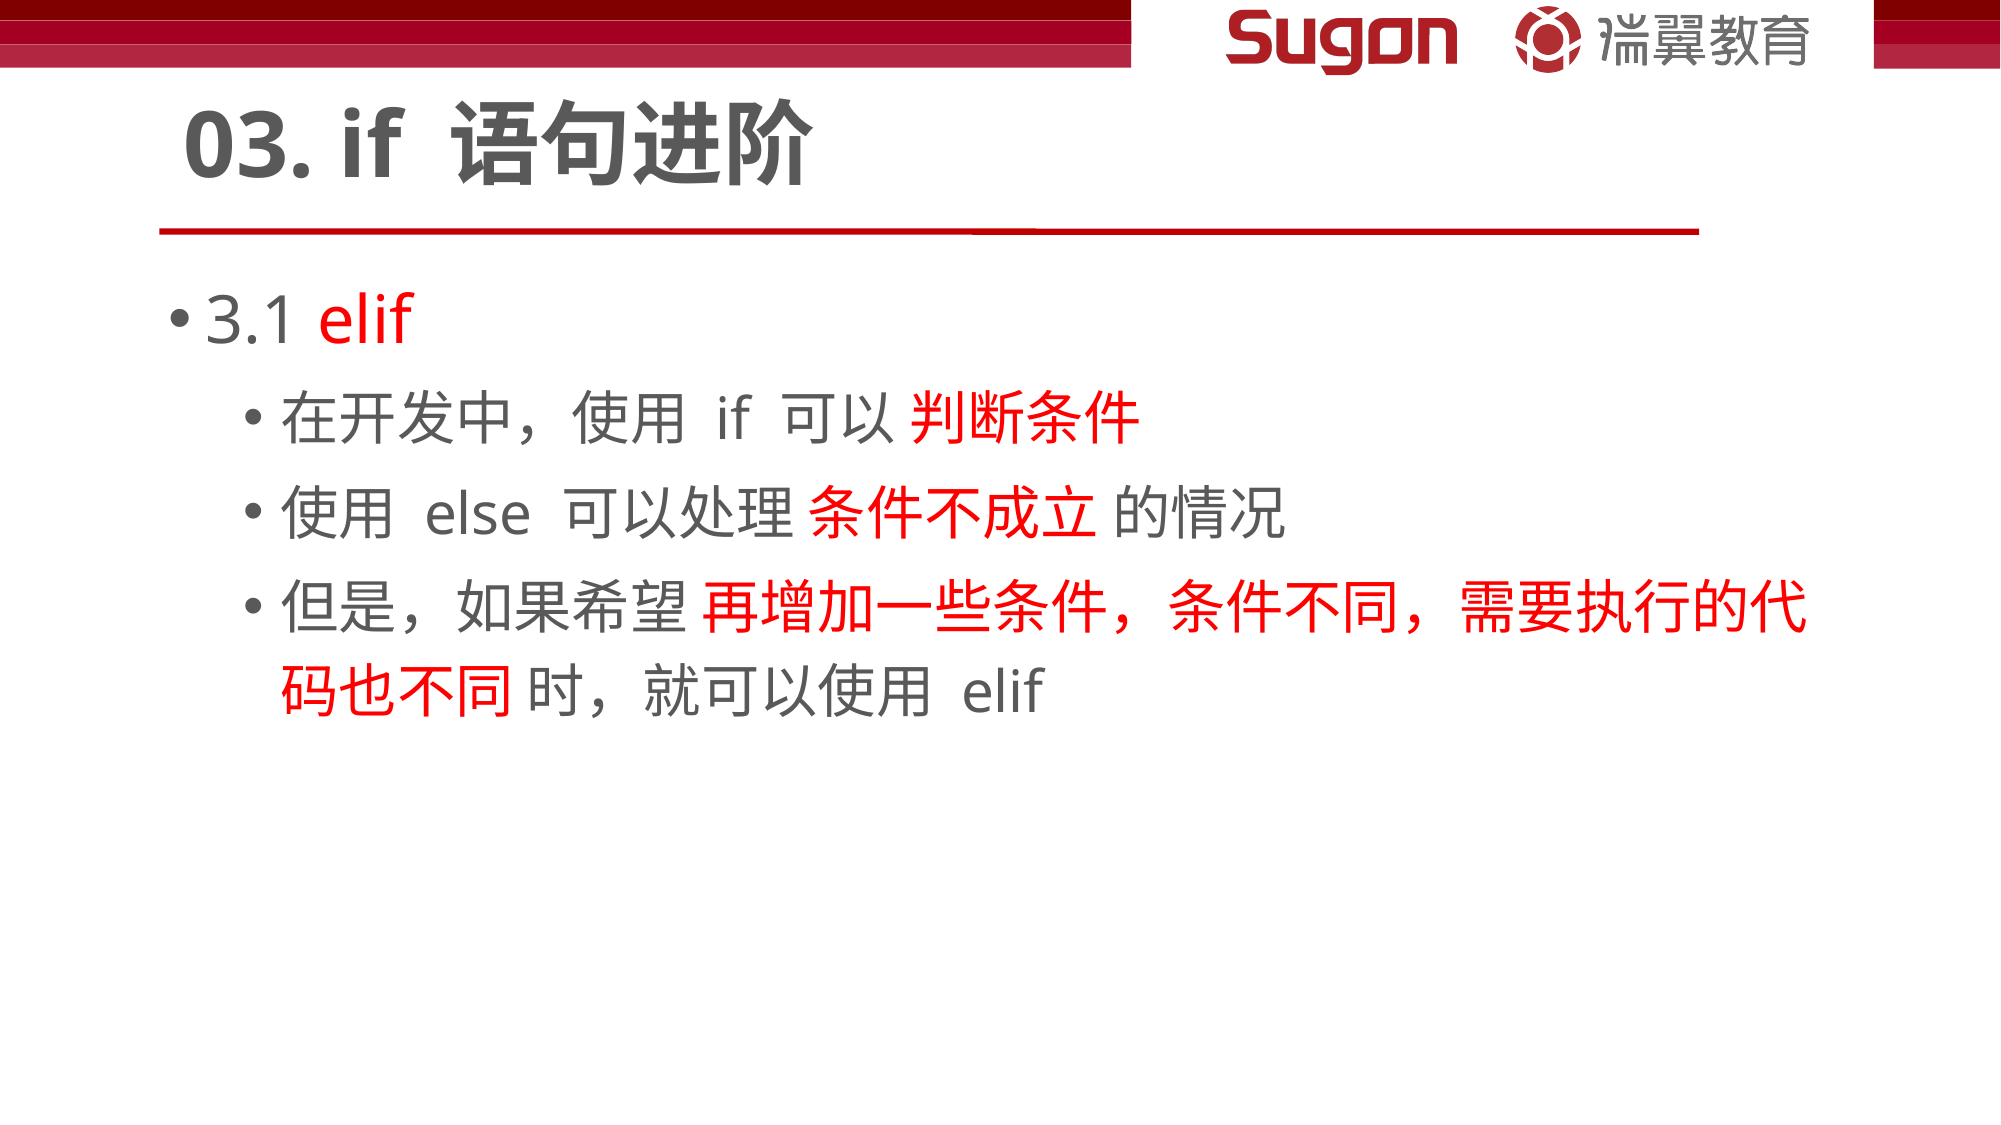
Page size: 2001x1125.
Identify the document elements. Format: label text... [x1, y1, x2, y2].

picture [1194, 0, 1484, 91]
list 3.1 elif 在开发中，使用 if 可以 判断条件 使用 else 可以处理 条件不成立 的情况 但是，如果希望 再增加一些条件，条件不同，需要执行的代码也不同 时，就可以使用 elif [153, 253, 1879, 1028]
title 03. if 语句进阶 [169, 91, 1895, 214]
picture [1515, 6, 1809, 73]
